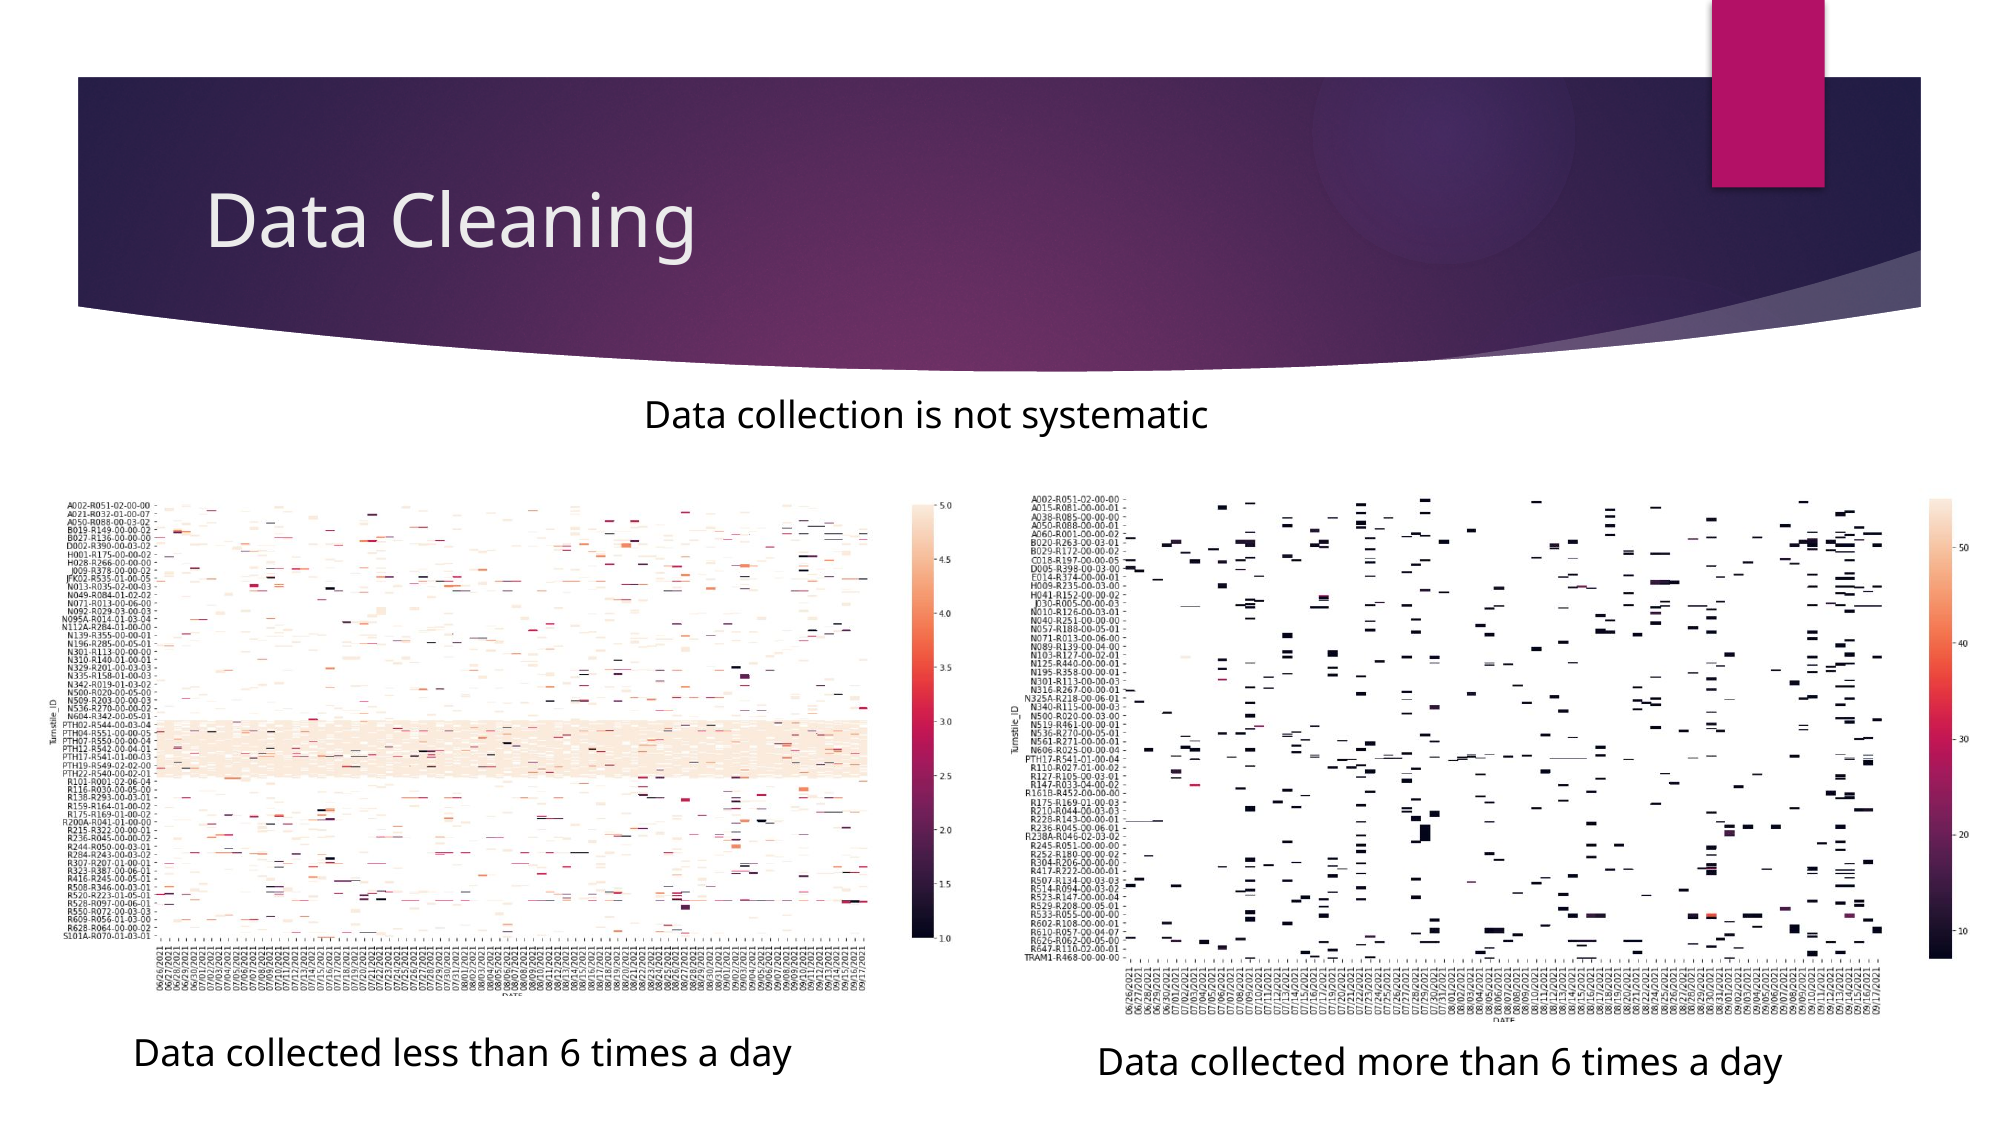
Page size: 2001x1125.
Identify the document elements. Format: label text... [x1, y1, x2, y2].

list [1011, 487, 1989, 1023]
text_box Data collected less than 6 times a day [118, 1021, 877, 1082]
title Data Cleaning [189, 159, 1627, 276]
text_box Data collected more than 6 times a day [1082, 1033, 1890, 1091]
picture [35, 487, 960, 996]
text_box Data collection is not systematic [629, 383, 1505, 444]
